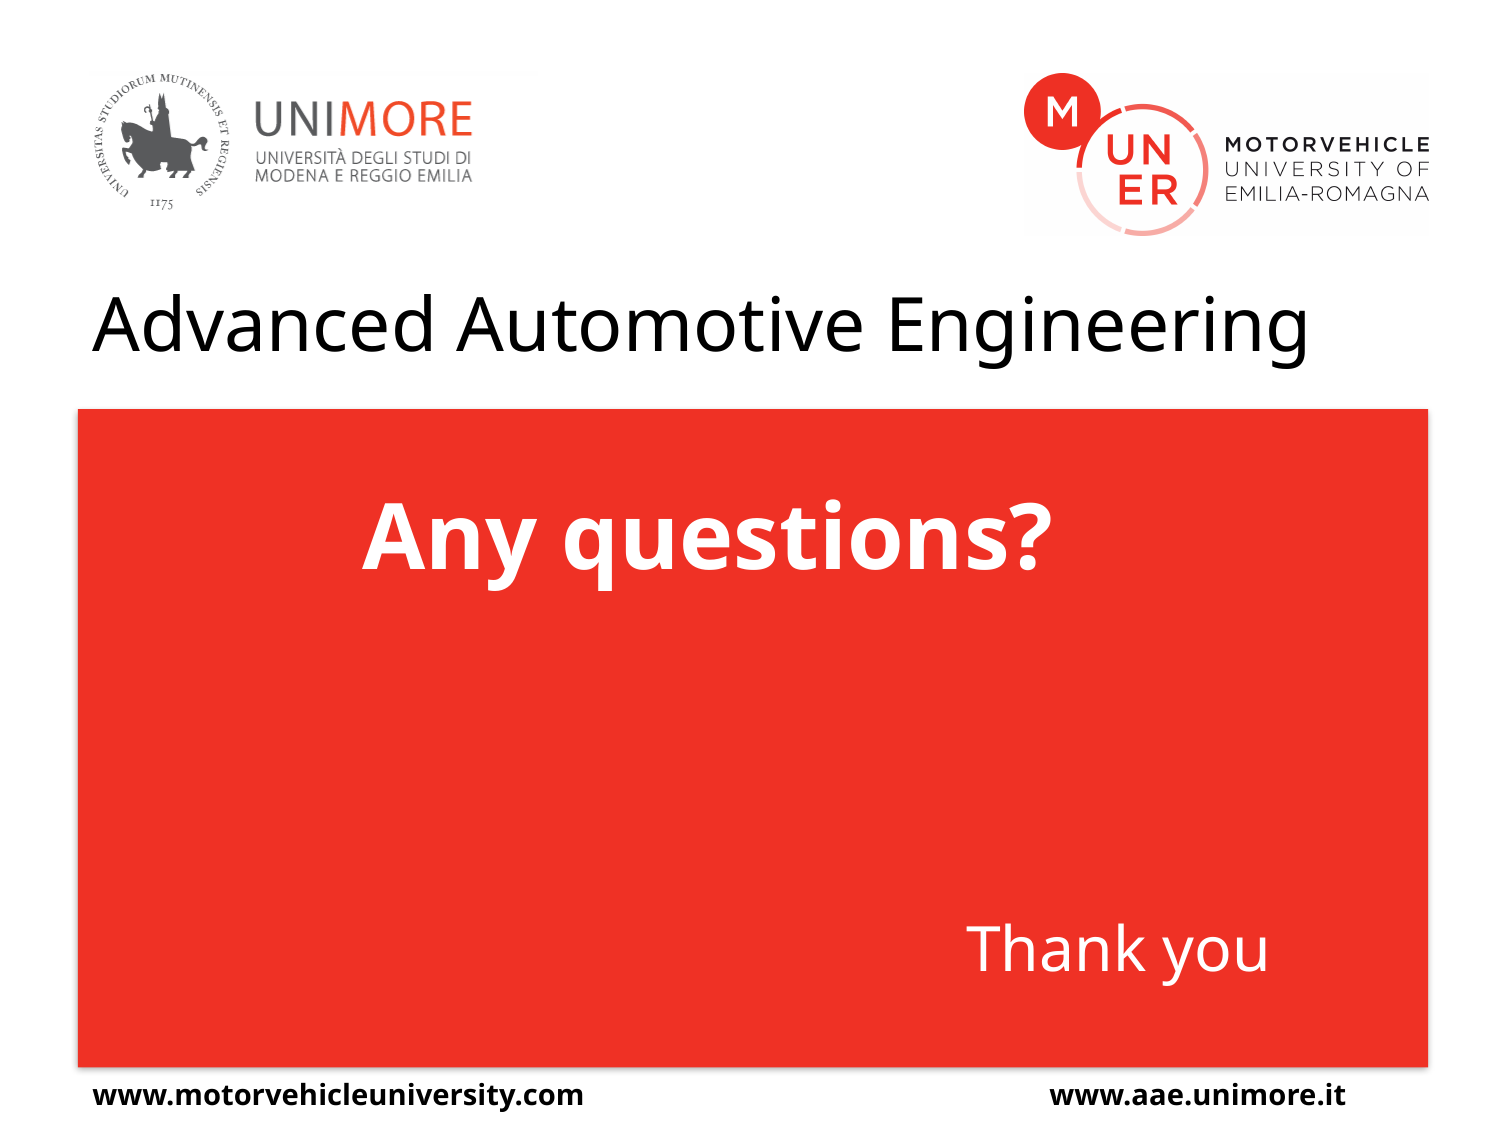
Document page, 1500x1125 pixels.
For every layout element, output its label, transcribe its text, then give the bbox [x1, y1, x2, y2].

subtitle Thank you [236, 911, 1287, 1015]
picture [1024, 73, 1429, 236]
picture [89, 71, 538, 238]
title Any questions? [347, 487, 1398, 665]
